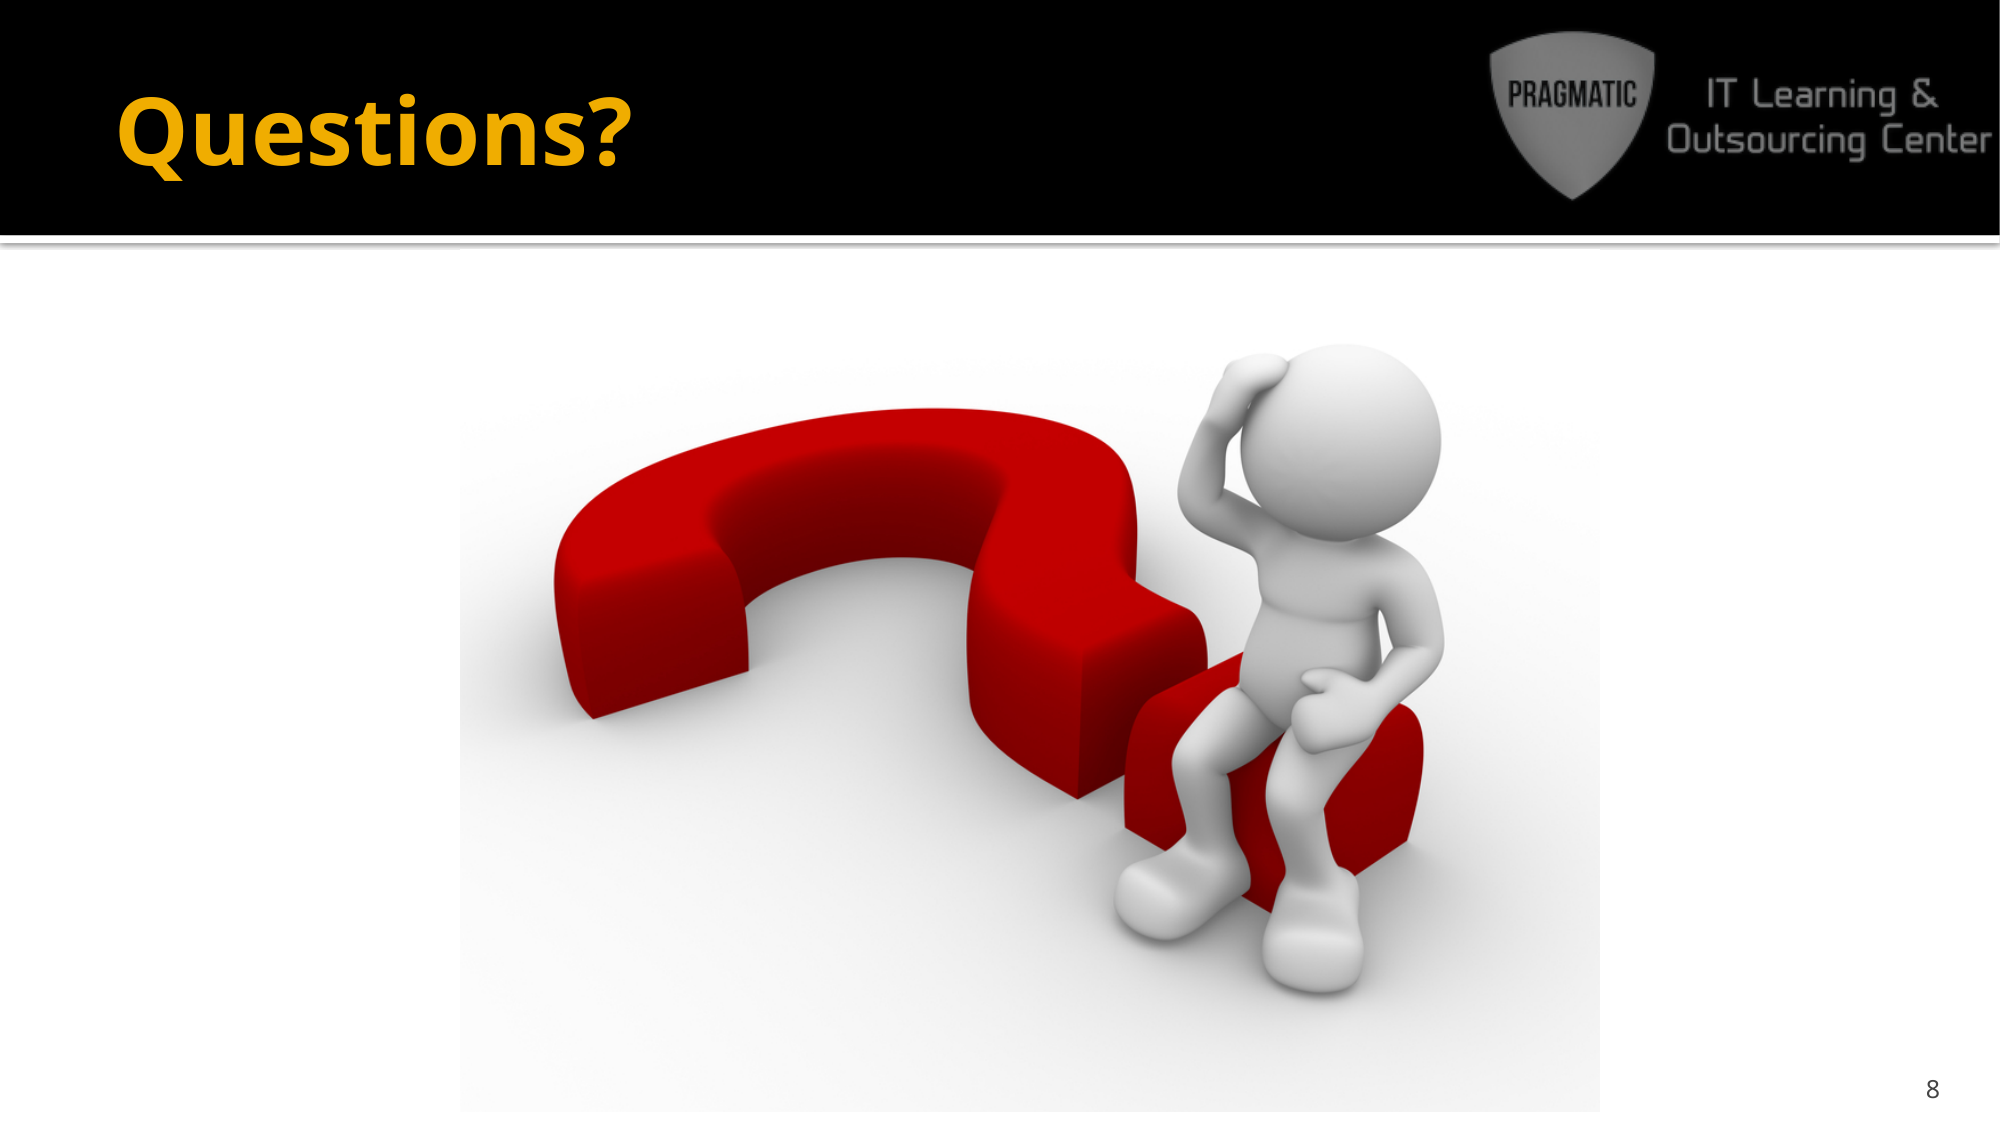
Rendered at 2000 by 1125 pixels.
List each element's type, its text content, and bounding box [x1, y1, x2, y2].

slide_number 8 [1794, 1062, 1955, 1108]
title Questions? [99, 25, 1475, 231]
picture [1484, 24, 2000, 207]
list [460, 249, 1600, 1112]
